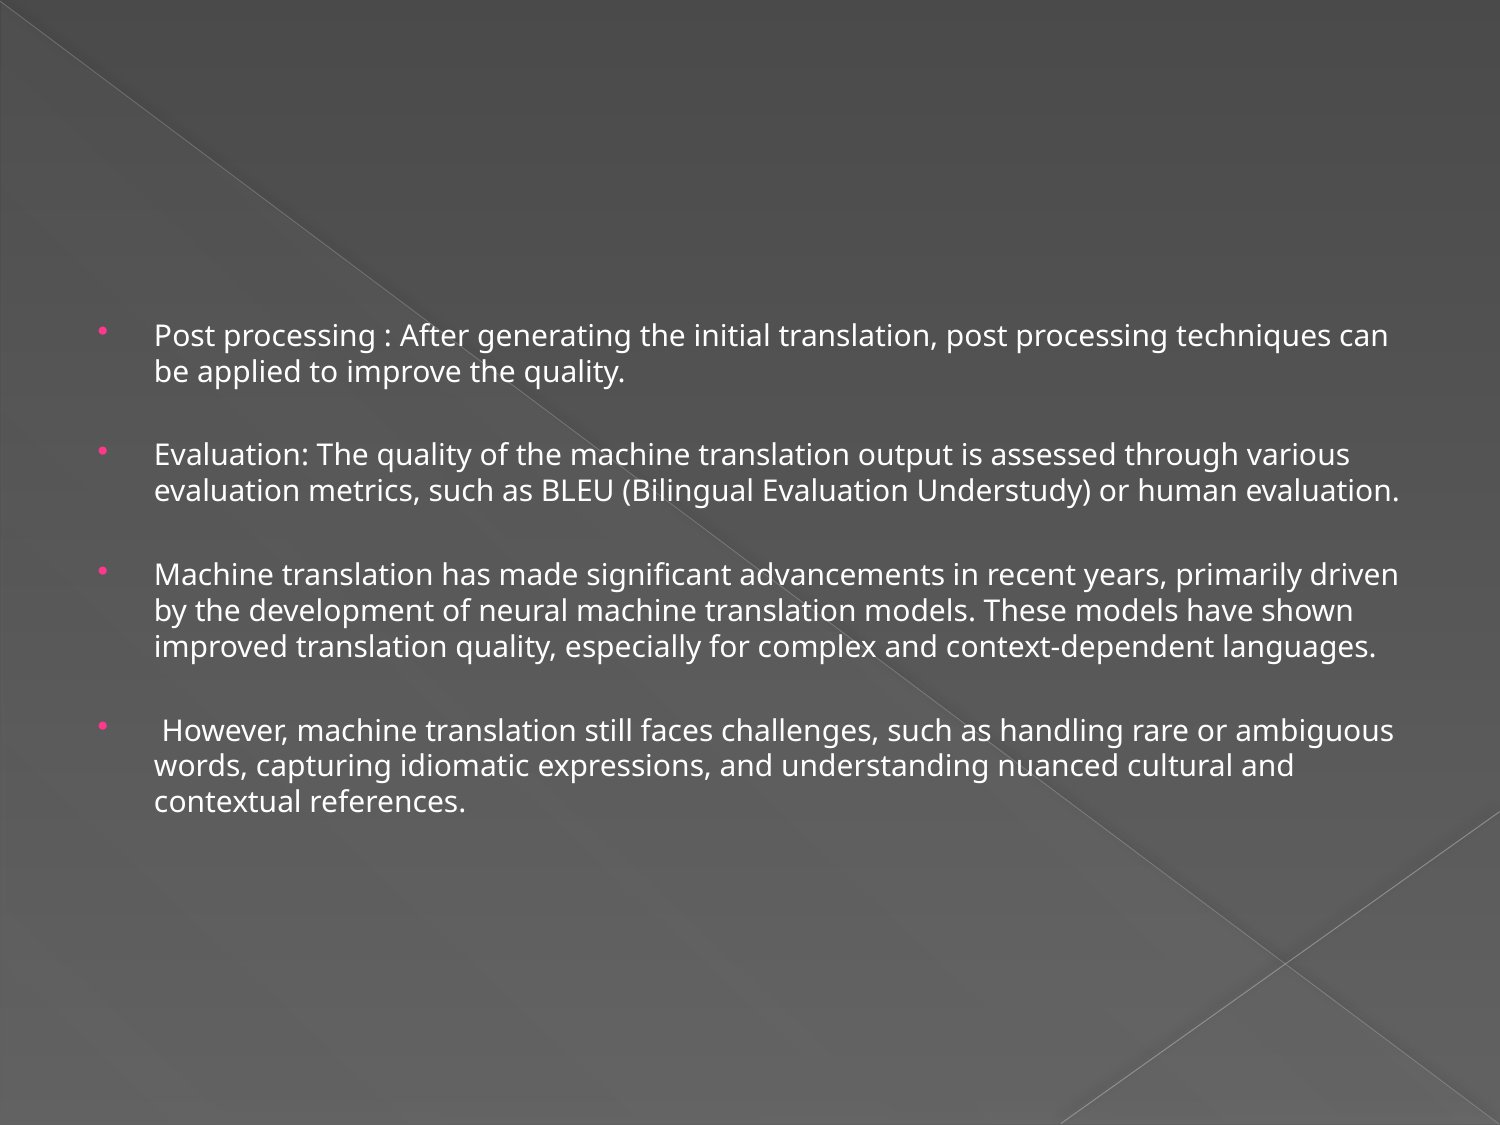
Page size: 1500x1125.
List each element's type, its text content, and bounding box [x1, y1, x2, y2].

list Post processing : After generating the initial translation, post processing techniques can be applied to improve the quality. Evaluation: The quality of the machine translation output is assessed through various evaluation metrics, such as BLEU (Bilingual Evaluation Understudy) or human evaluation. Machine translation has made significant advancements in recent years, primarily driven by the development of neural machine translation models. These models have shown improved translation quality, especially for complex and context-dependent languages. However, machine translation still faces challenges, such as handling rare or ambiguous words, capturing idiomatic expressions, and understanding nuanced cultural and contextual references. [75, 308, 1425, 1059]
